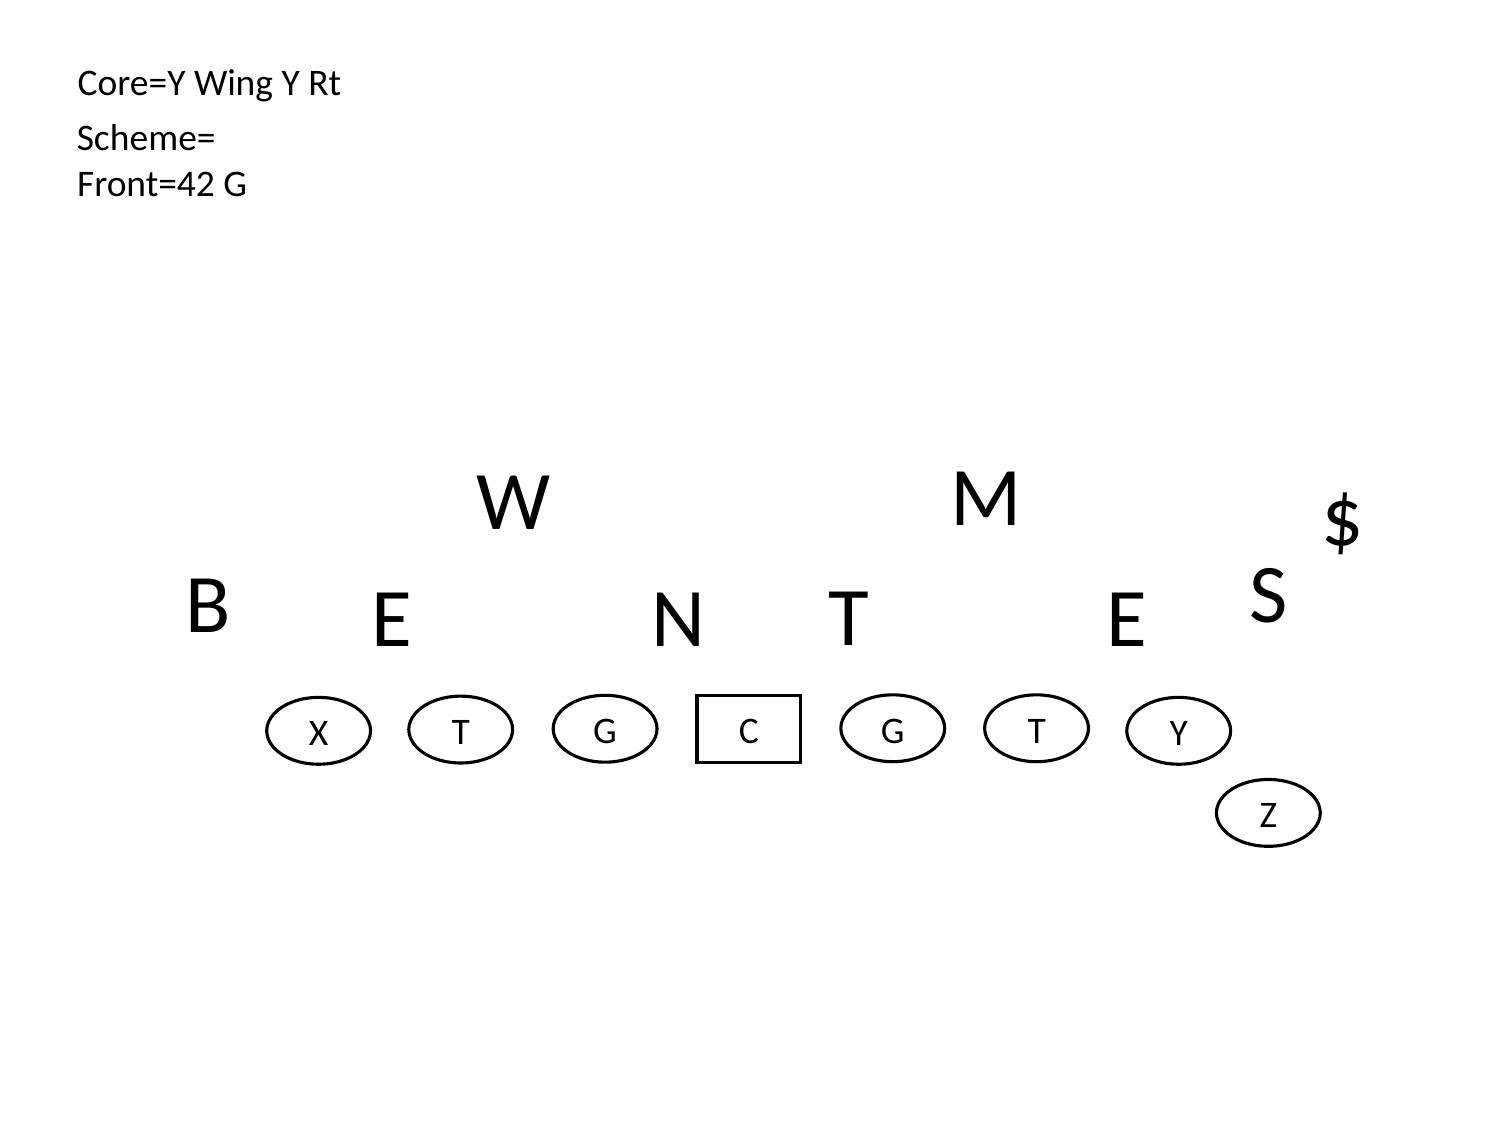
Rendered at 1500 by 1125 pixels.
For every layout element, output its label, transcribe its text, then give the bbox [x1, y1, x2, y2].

text_box C [696, 694, 802, 763]
text_box Scheme= [62, 105, 231, 166]
text_box Core=Y Wing Y Rt [62, 50, 357, 111]
text_box M [936, 434, 1038, 550]
text_box T [983, 693, 1090, 763]
text_box G [839, 693, 946, 763]
text_box S [1234, 531, 1303, 647]
text_box W [461, 438, 566, 554]
text_box E [356, 555, 428, 671]
text_box T [407, 695, 514, 765]
text_box $ [1306, 454, 1365, 570]
text_box G [552, 694, 659, 764]
text_box Y [1125, 696, 1232, 766]
text_box B [170, 541, 246, 657]
text_box N [636, 555, 721, 671]
text_box X [265, 696, 372, 766]
text_box E [1091, 555, 1163, 671]
text_box Front=42 G [62, 151, 263, 211]
text_box T [813, 554, 884, 670]
text_box Z [1215, 778, 1322, 848]
